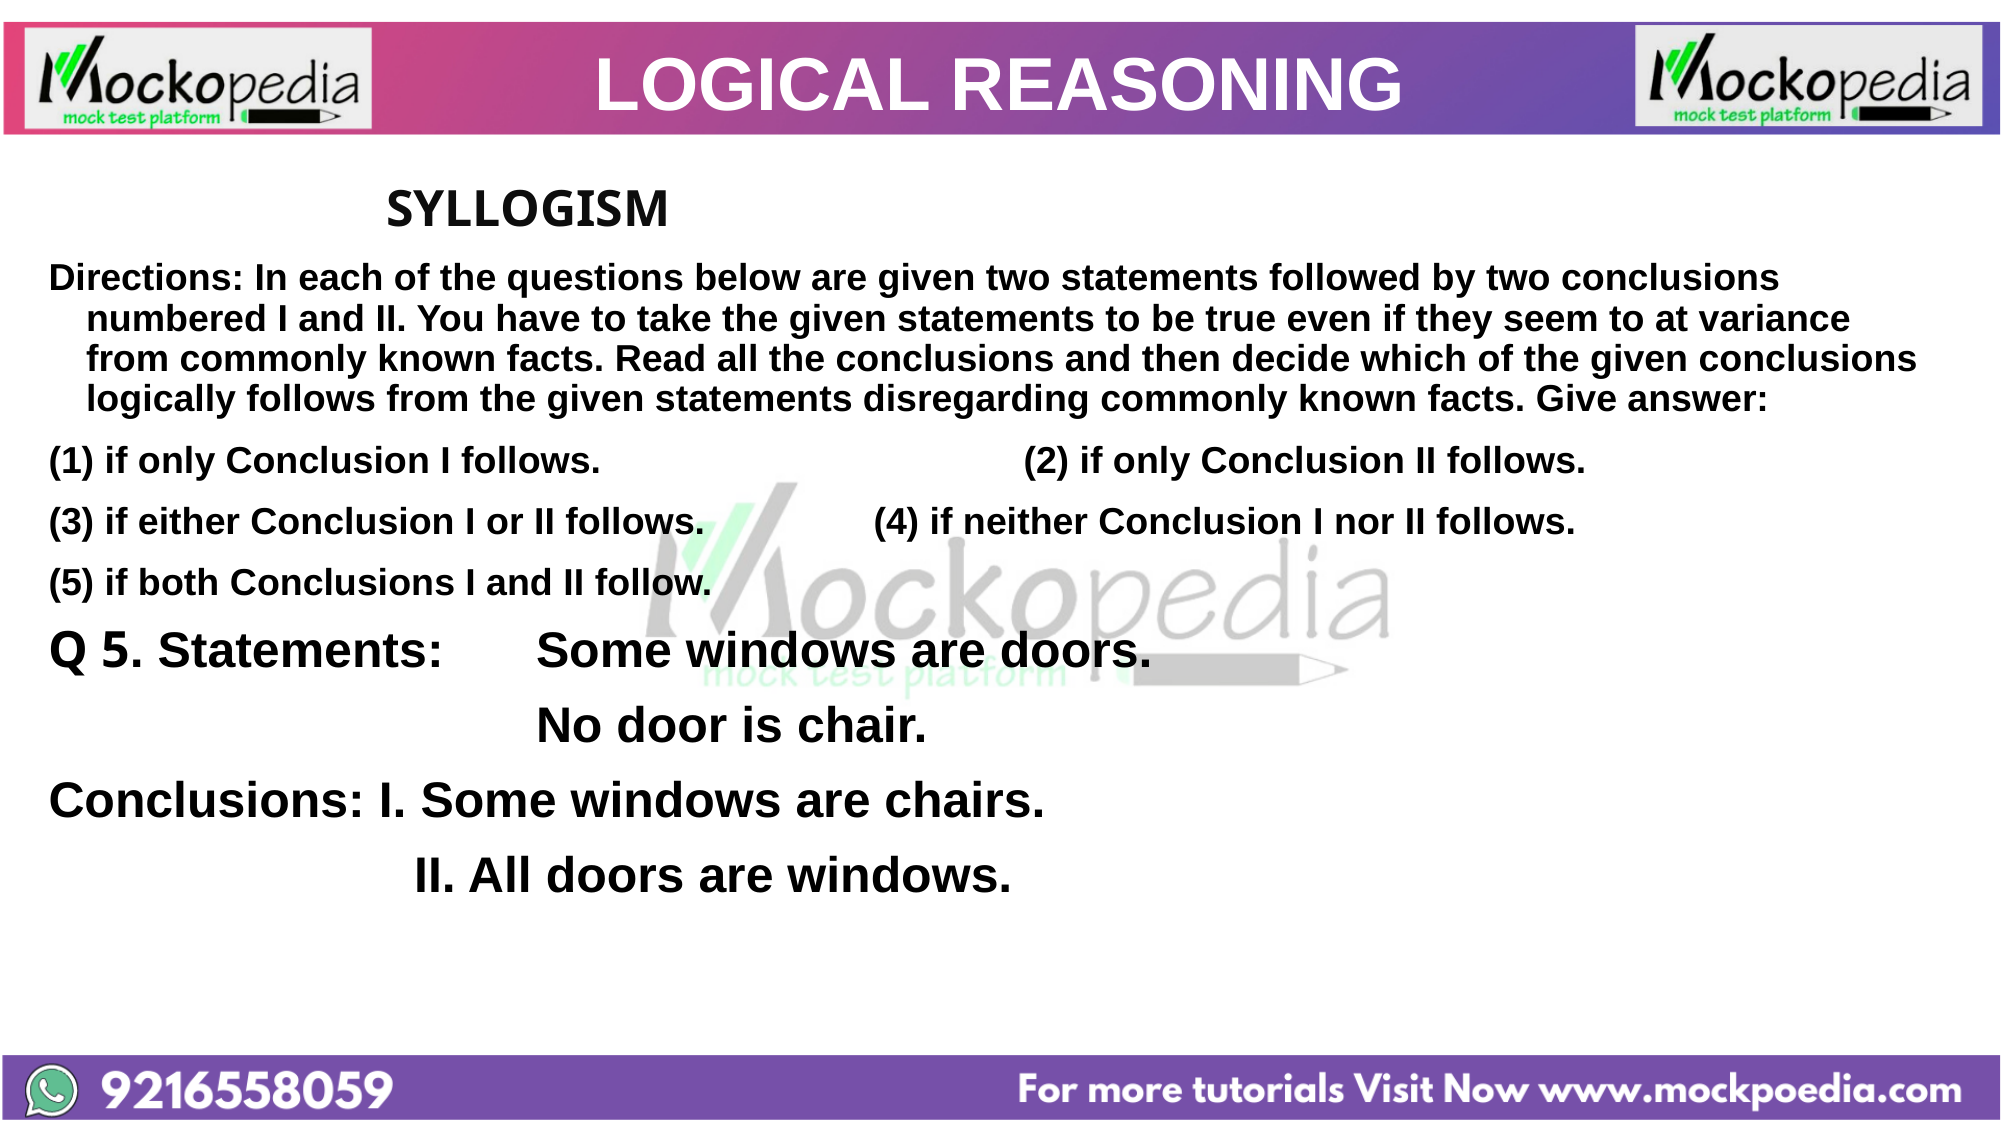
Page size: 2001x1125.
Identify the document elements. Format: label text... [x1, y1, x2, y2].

title LOGICAL REASONING [41, 31, 1959, 142]
picture [0, 0, 2001, 1125]
list SYLLOGISM Directions: In each of the questions below are given two statements followed by two conclusions numbered I and II. You have to take the given statements to be true even if they seem to at variance from commonly known facts. Read all the conclusions and then decide which of the given conclusions logically follows from the given statements disregarding commonly known facts. Give answer: (1) if only Conclusion I follows. (2) if only Conclusion II follows. (3) if either Conclusion I or II follows. (4) if neither Conclusion I nor II follows. (5) if both Conclusions I and II follow. Q 5. Statements: Some windows are doors. No door is chair. Conclusions: I. Some windows are chairs. II. All doors are windows. [33, 175, 1959, 1053]
